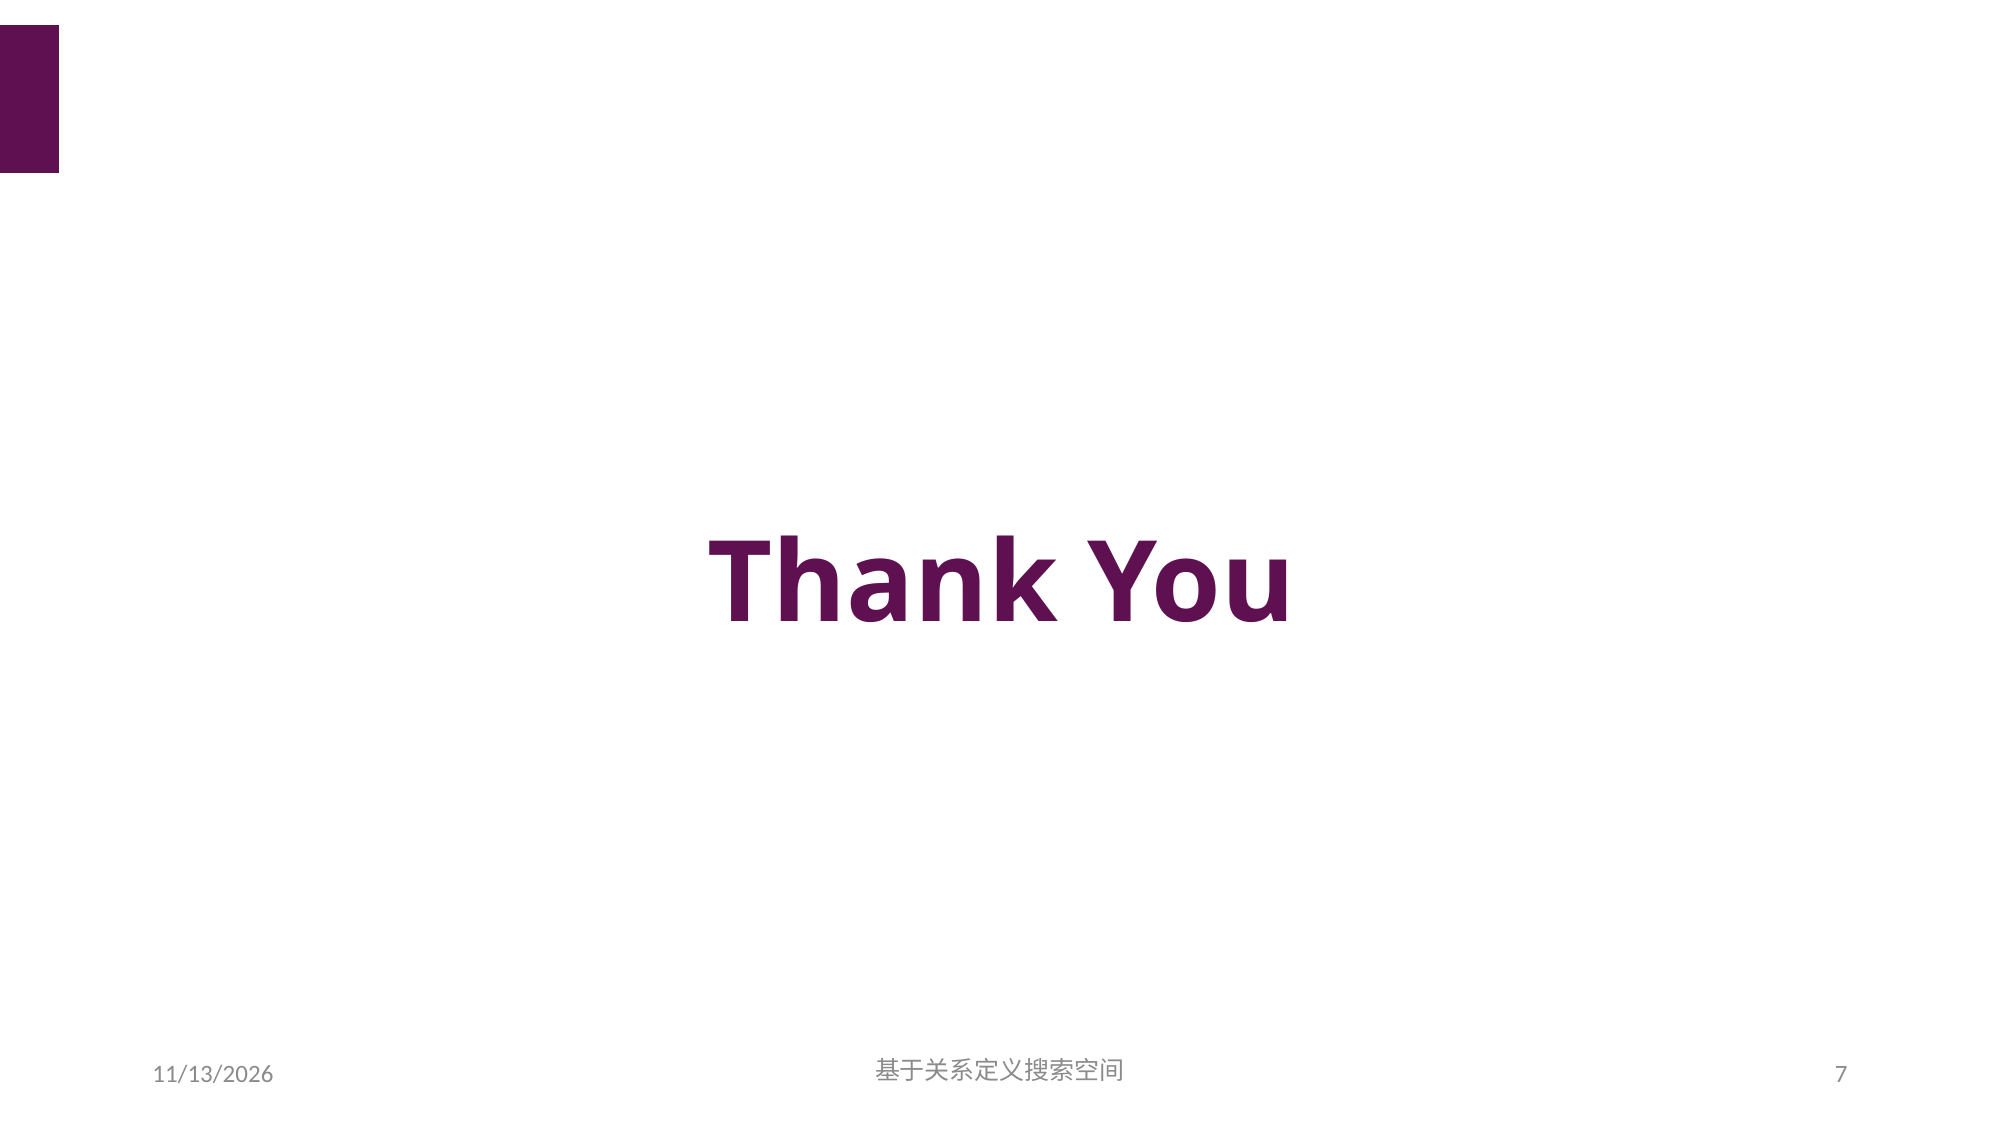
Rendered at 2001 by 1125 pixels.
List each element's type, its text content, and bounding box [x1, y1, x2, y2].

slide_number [137, 1042, 588, 1103]
slide_number 7 [1412, 1042, 1863, 1103]
text_box Thank You [578, 328, 1425, 758]
footer 基于关系定义搜索空间 [662, 1042, 1338, 1103]
